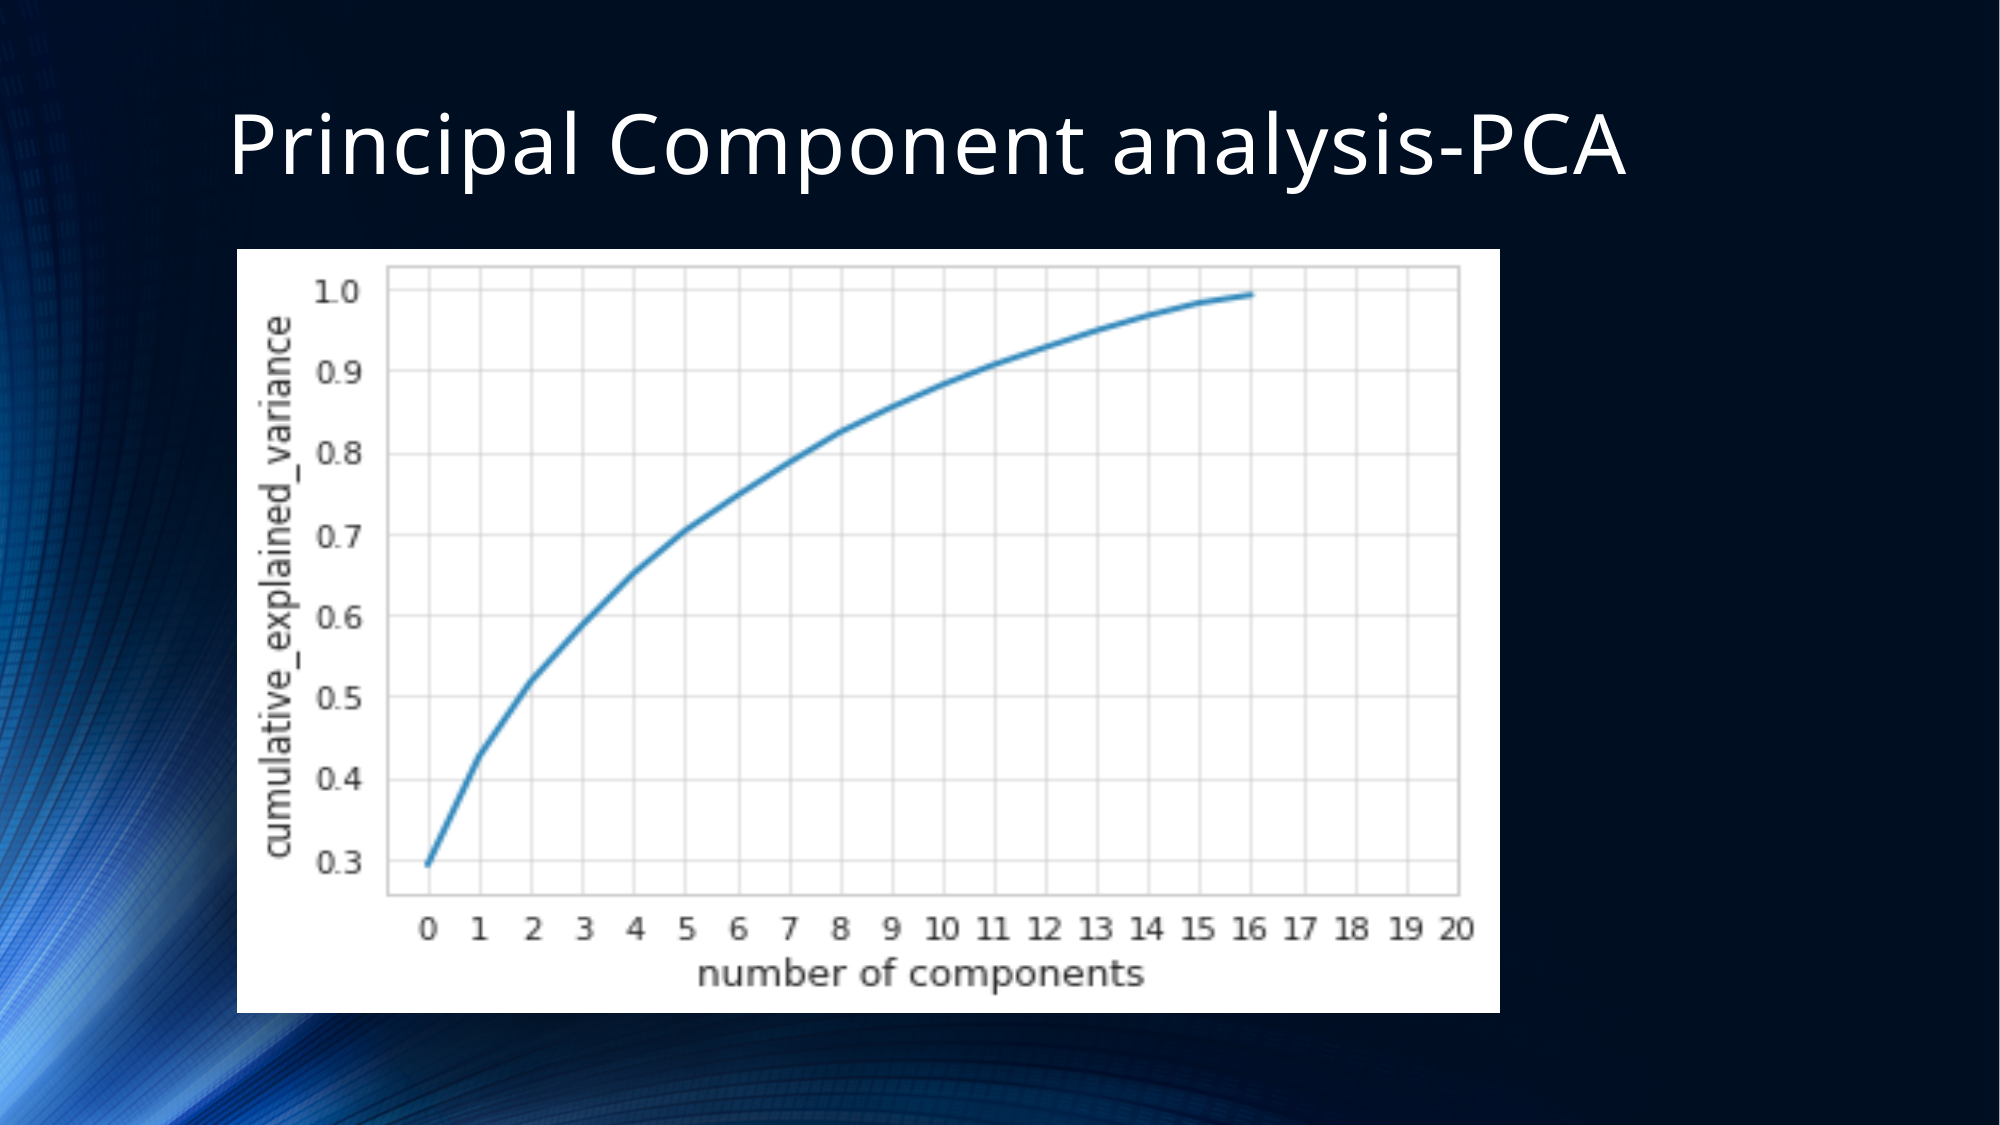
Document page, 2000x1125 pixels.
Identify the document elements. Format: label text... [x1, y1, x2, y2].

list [237, 249, 1500, 1013]
picture [0, 0, 2000, 1125]
title Principal Component analysis-PCA [212, 62, 1750, 200]
